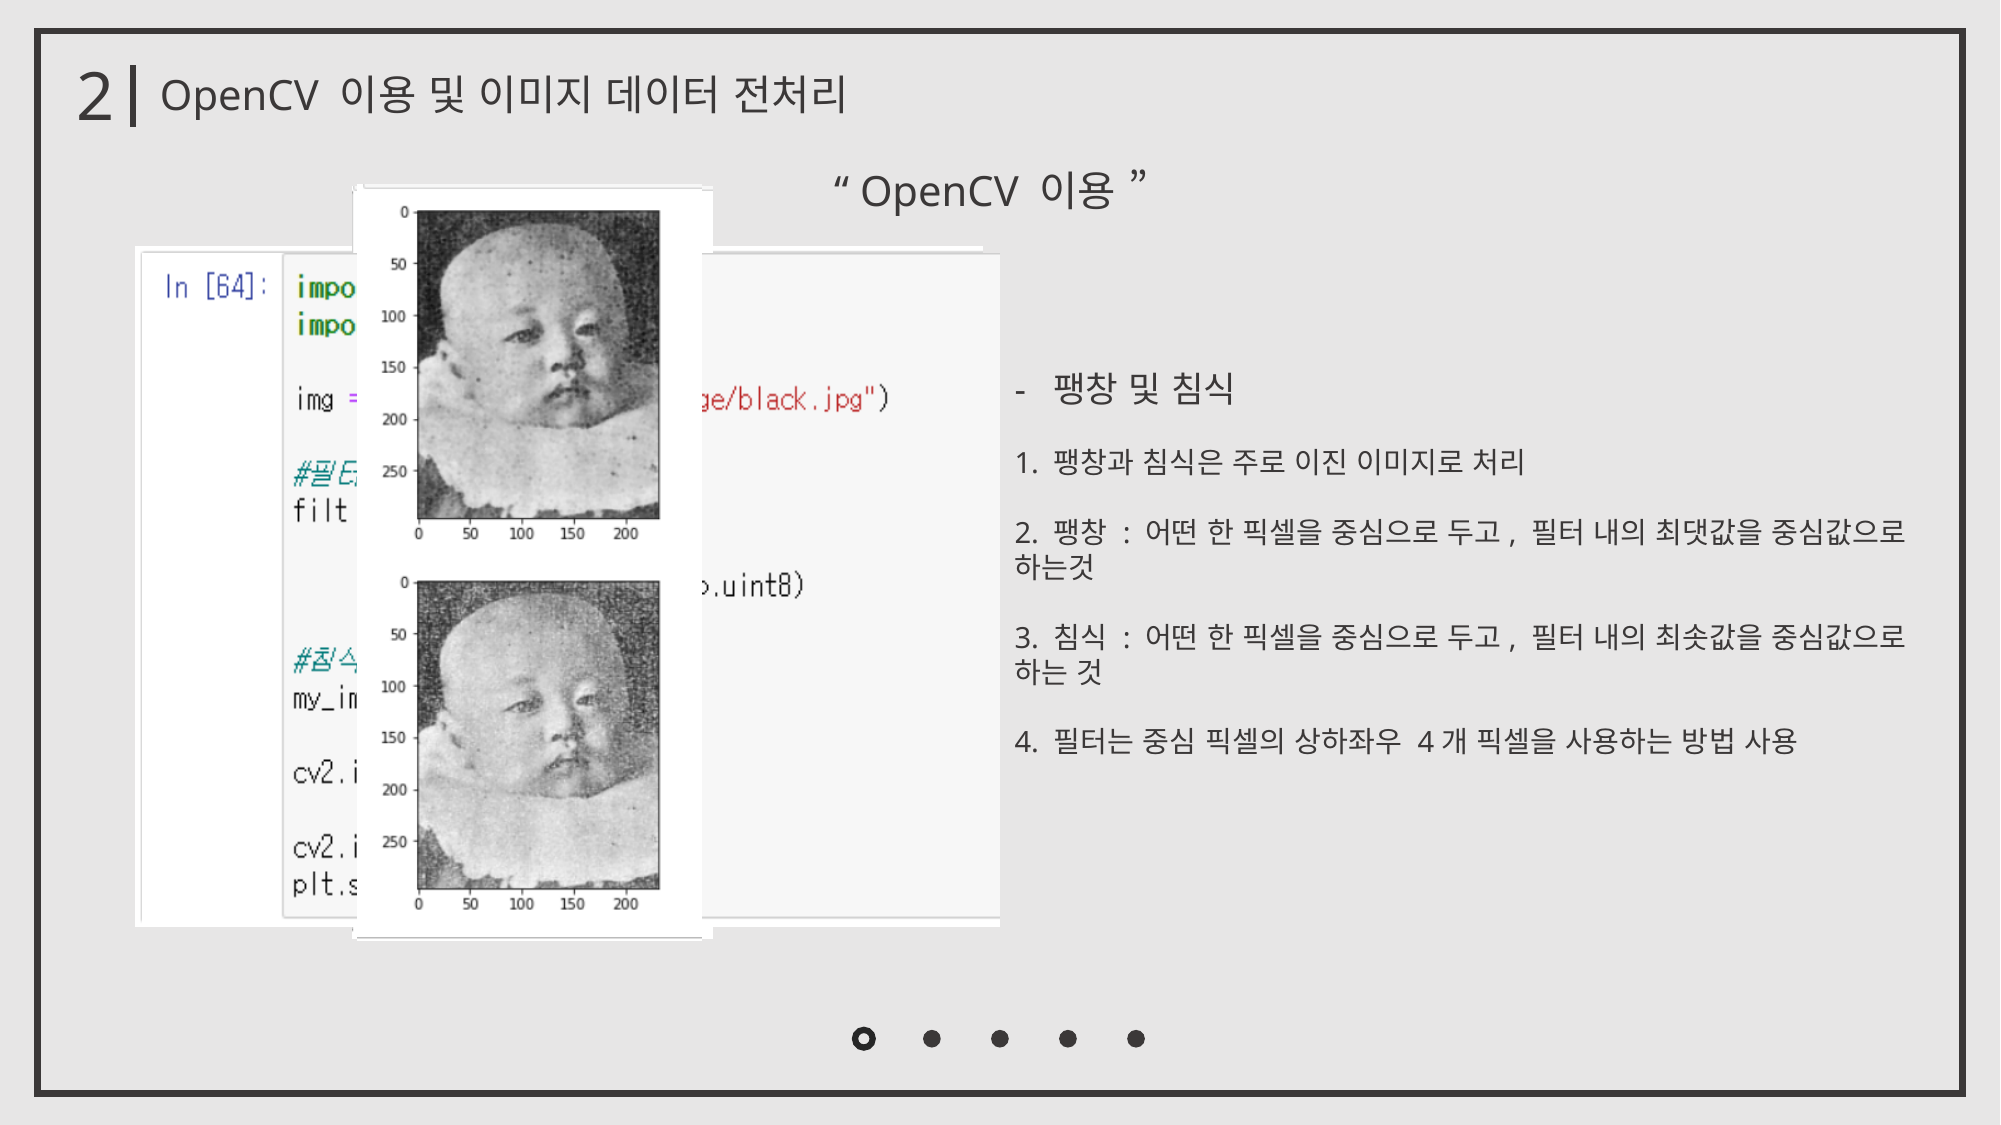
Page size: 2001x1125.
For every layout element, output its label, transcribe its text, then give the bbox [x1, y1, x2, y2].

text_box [1000, 582, 1315, 587]
text_box - 팽창 및 침식 1. 팽창과 침식은 주로 이진 이미지로 처리 2. 팽창 : 어떤 한 픽셀을 중심으로 두고, 필터 내의 최댓값을 중심값으로 하는것 3. 침식 : 어떤 한 픽셀을 중심으로 두고, 필터 내의 최솟값을 중심값으로 하는 것 4. 필터는 중심 픽셀의 상하좌우 4개 픽셀을 사용하는 방법 사용 [1000, 359, 1975, 836]
text_box “ OpenCV 이용 ” [767, 157, 1215, 223]
text_box [36, 30, 1964, 1095]
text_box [855, 1029, 1145, 1048]
text_box 2 [61, 46, 146, 142]
picture [135, 184, 1000, 941]
text_box OpenCV 이용 및 이미지 데이터 전처리 [145, 61, 960, 127]
